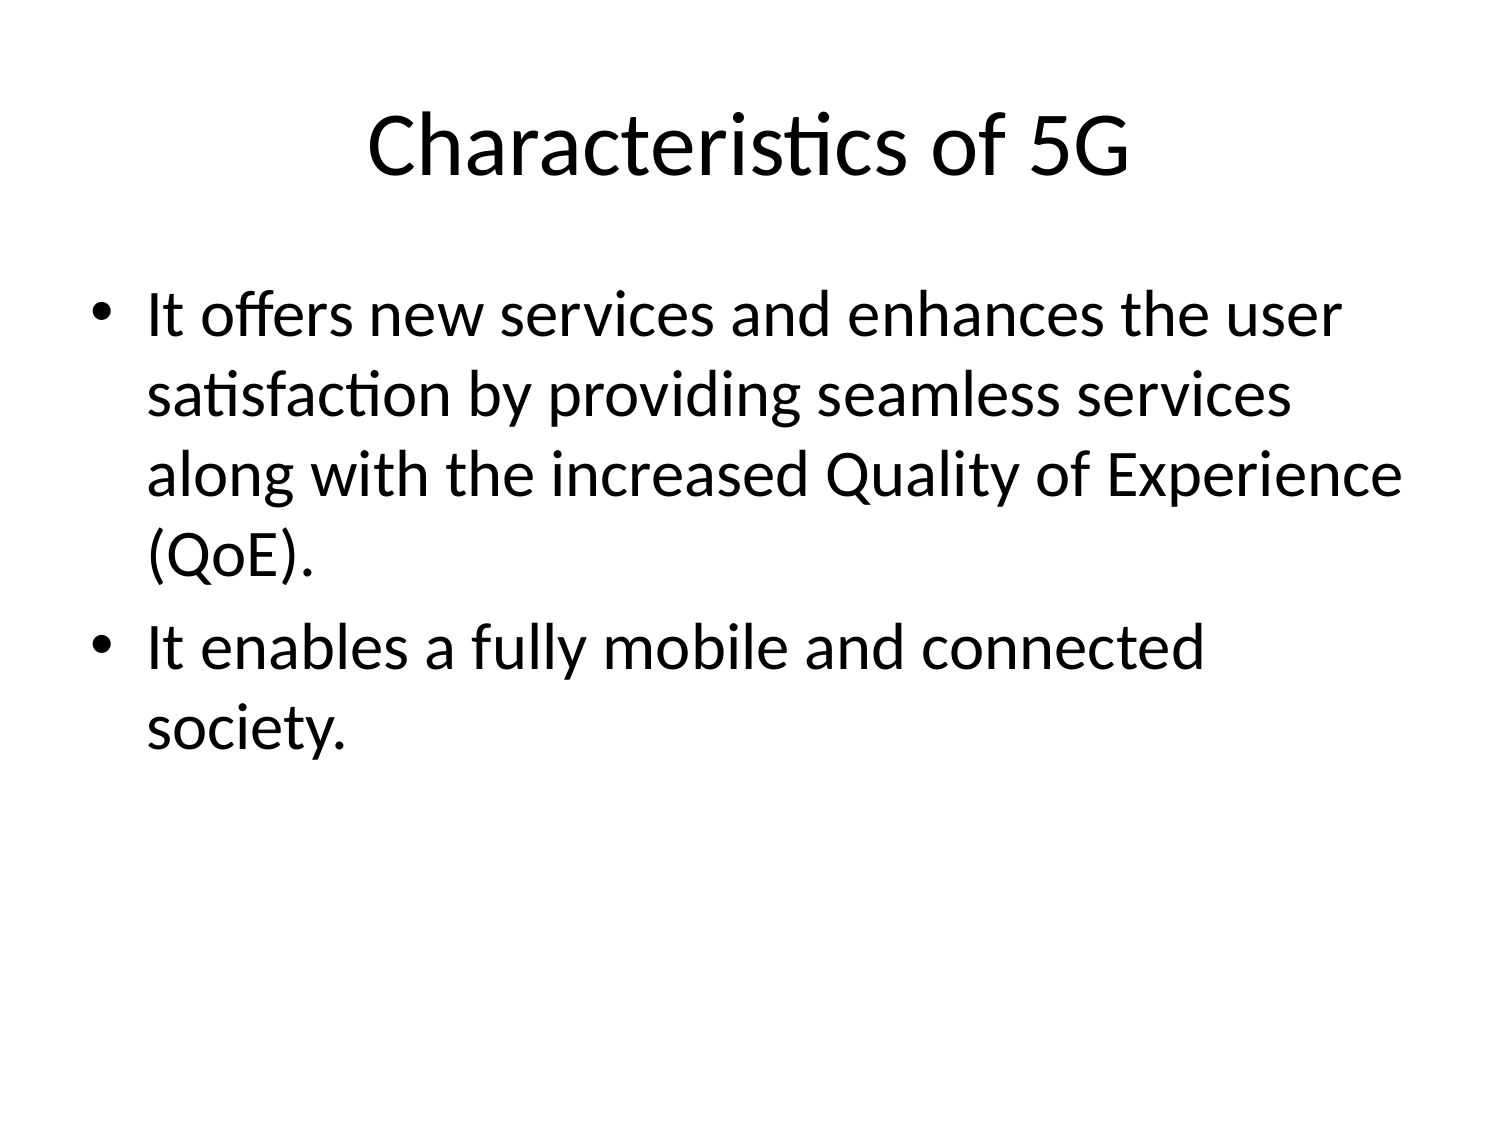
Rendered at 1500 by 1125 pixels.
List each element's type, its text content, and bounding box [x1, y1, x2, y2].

title Characteristics of 5G [75, 45, 1425, 233]
list It offers new services and enhances the user satisfaction by providing seamless services along with the increased Quality of Experience (QoE). It enables a fully mobile and connected society. [75, 262, 1425, 1005]
